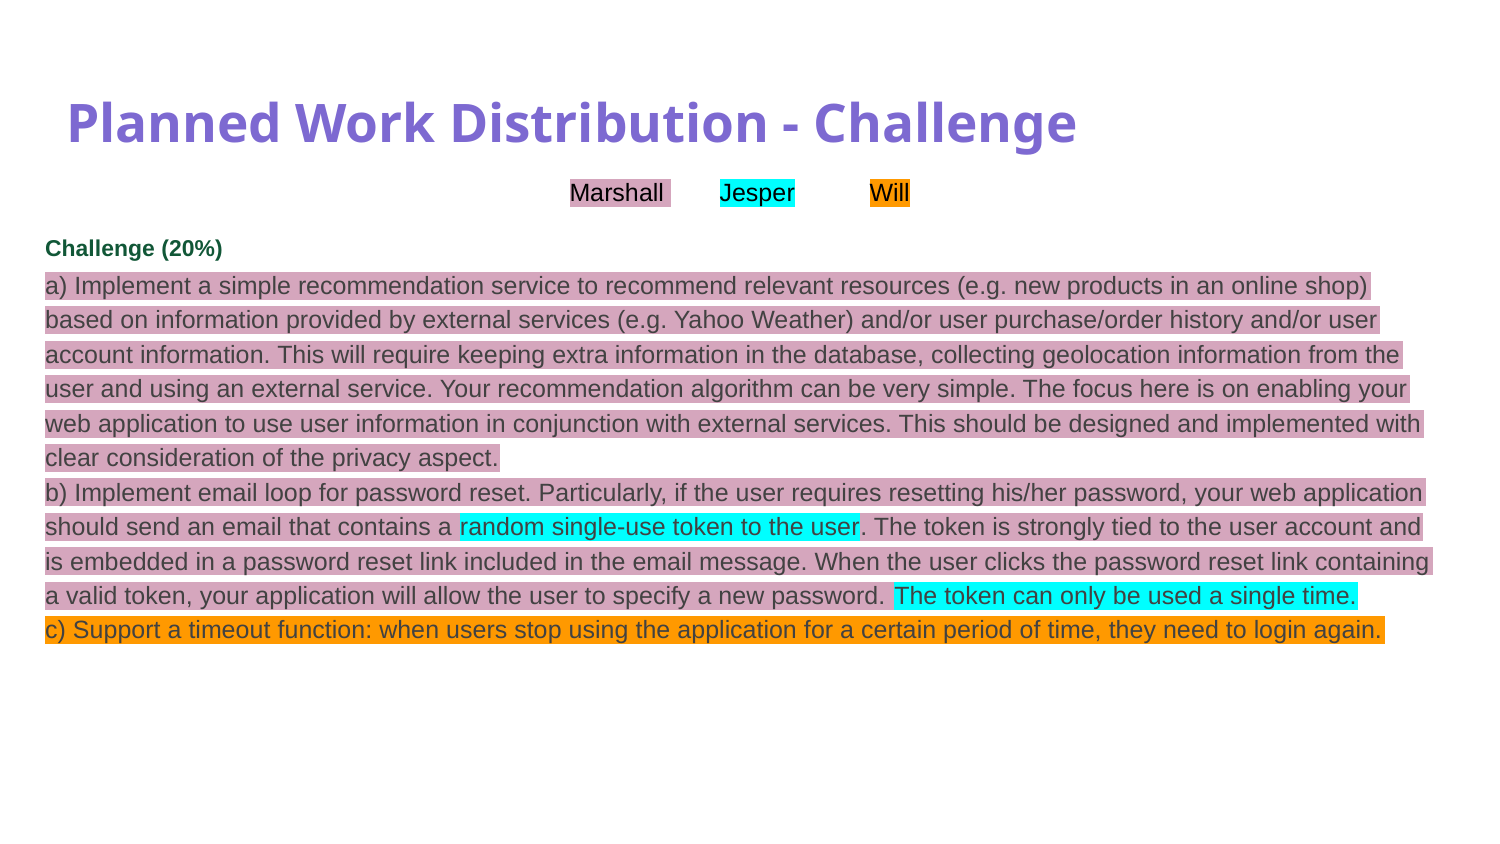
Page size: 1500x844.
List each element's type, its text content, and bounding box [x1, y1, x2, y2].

title Planned Work Distribution - Challenge [51, 74, 1449, 156]
text_box Marshall Jesper Will Challenge (20%) a) Implement a simple recommendation service to recommend relevant resources (e.g. new products in an online shop) based on information provided by external services (e.g. Yahoo Weather) and/or user purchase/order history and/or user account information. This will require keeping extra information in the database, collecting geolocation information from the user and using an external service. Your recommendation algorithm can be very simple. The focus here is on enabling your web application to use user information in conjunction with external services. This should be designed and implemented with clear consideration of the privacy aspect. b) Implement email loop for password reset. Particularly, if the user requires resetting his/her password, your web application should send an email that contains a random single-use token to the user. The token is strongly tied to the user account and is embedded in a password reset link included in the email message. When the user clicks the password reset link containing a valid token, your application will allow the user to specify a new password. The token can only be used a single time. c) Support a timeout function: when users stop using the application for a certain period of time, they need to login again. [30, 156, 1449, 805]
